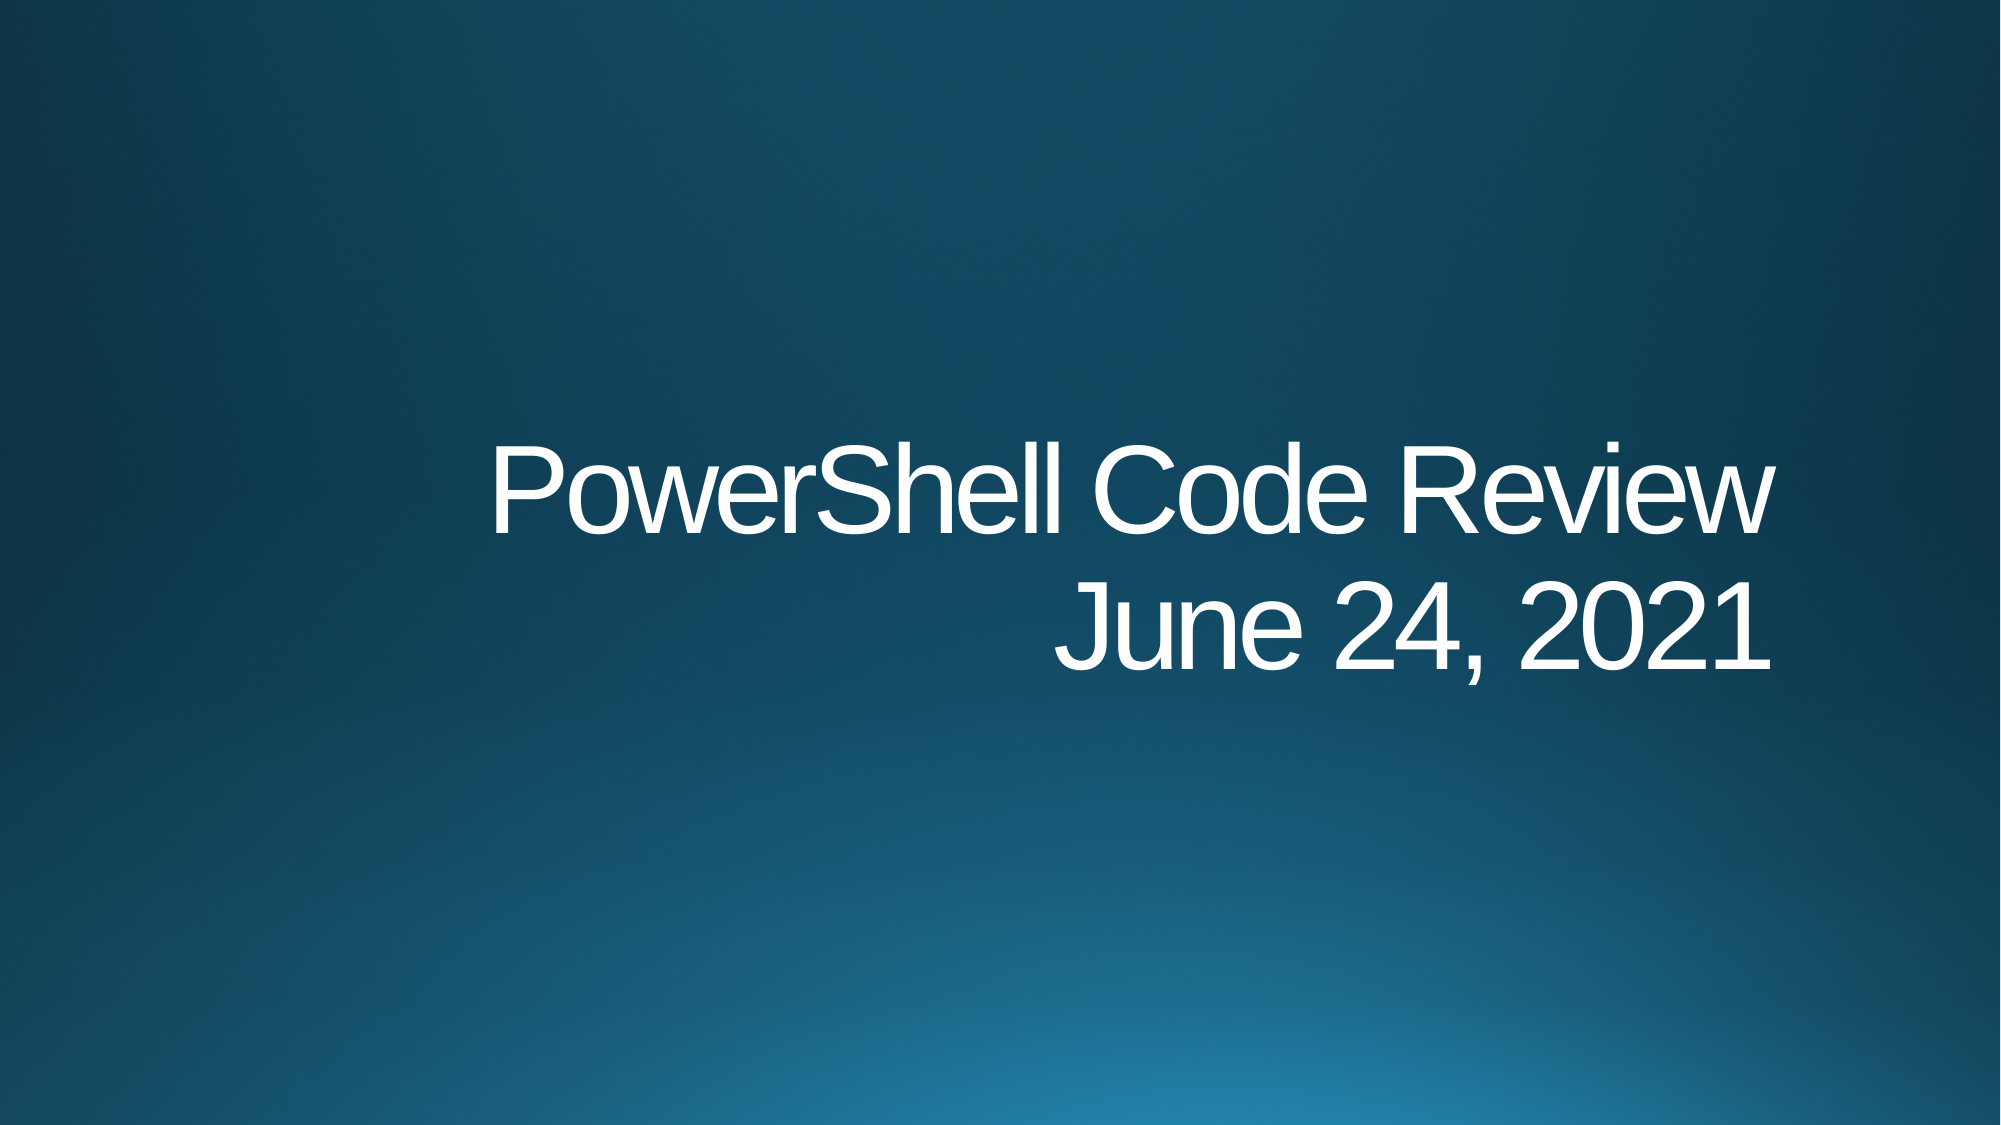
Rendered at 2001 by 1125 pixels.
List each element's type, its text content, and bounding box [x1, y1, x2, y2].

title PowerShell Code Review June 24, 2021 [208, 417, 1792, 708]
picture [0, 0, 2001, 1125]
